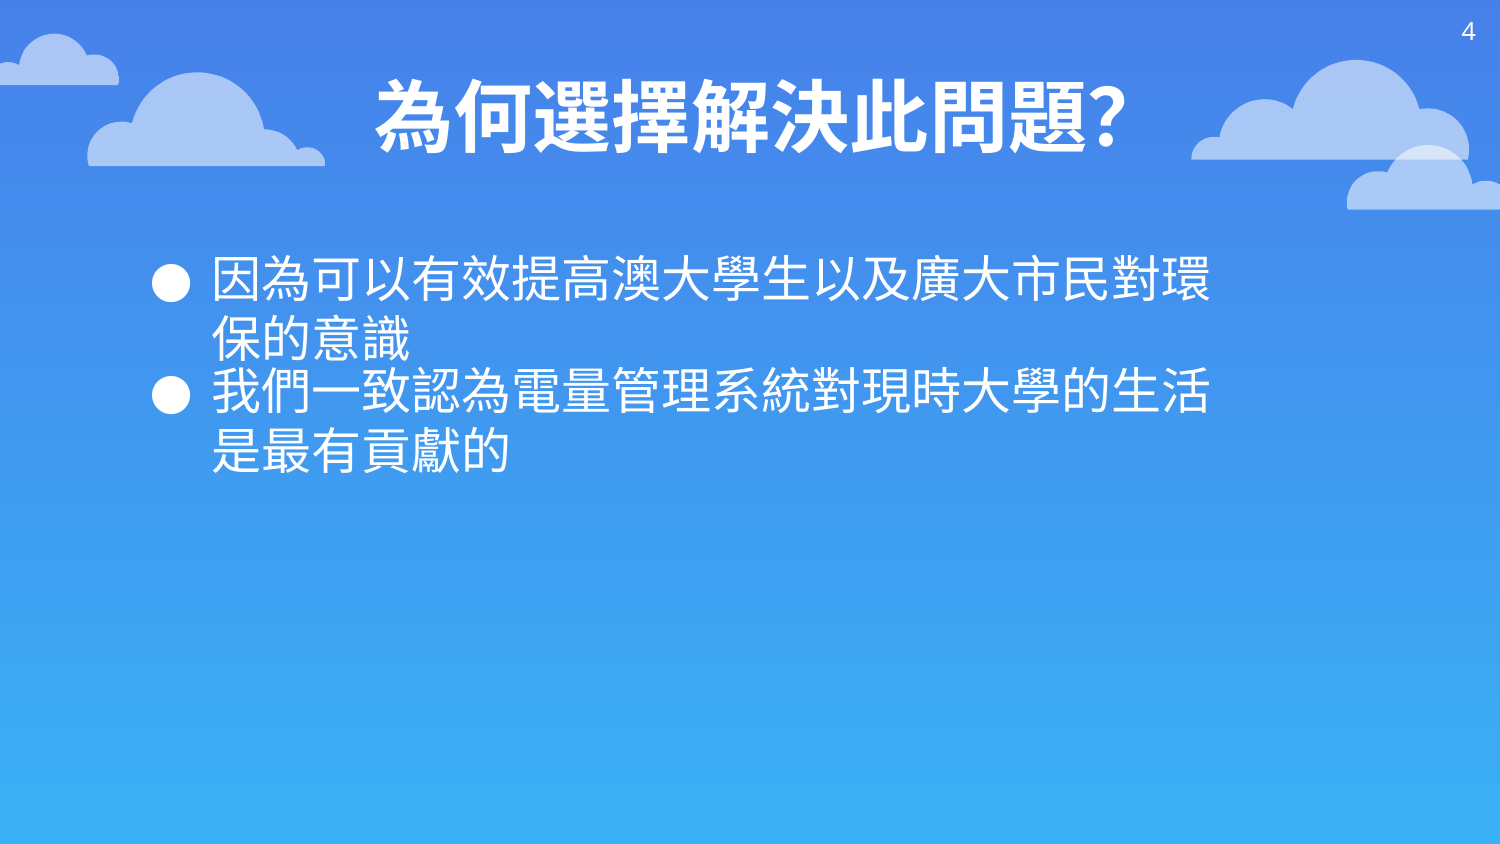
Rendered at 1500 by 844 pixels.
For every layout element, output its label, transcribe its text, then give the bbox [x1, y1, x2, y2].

title 為何選擇解決此問題？ [359, 56, 1441, 174]
text_box 我們一致認為電量管理系統對現時大學的生活是最有貢獻的 [121, 344, 1266, 453]
text_box 因為可以有效提高澳大學生以及廣大市民對環保的意識 [121, 231, 1266, 340]
slide_number ‹#› [1400, 0, 1491, 65]
